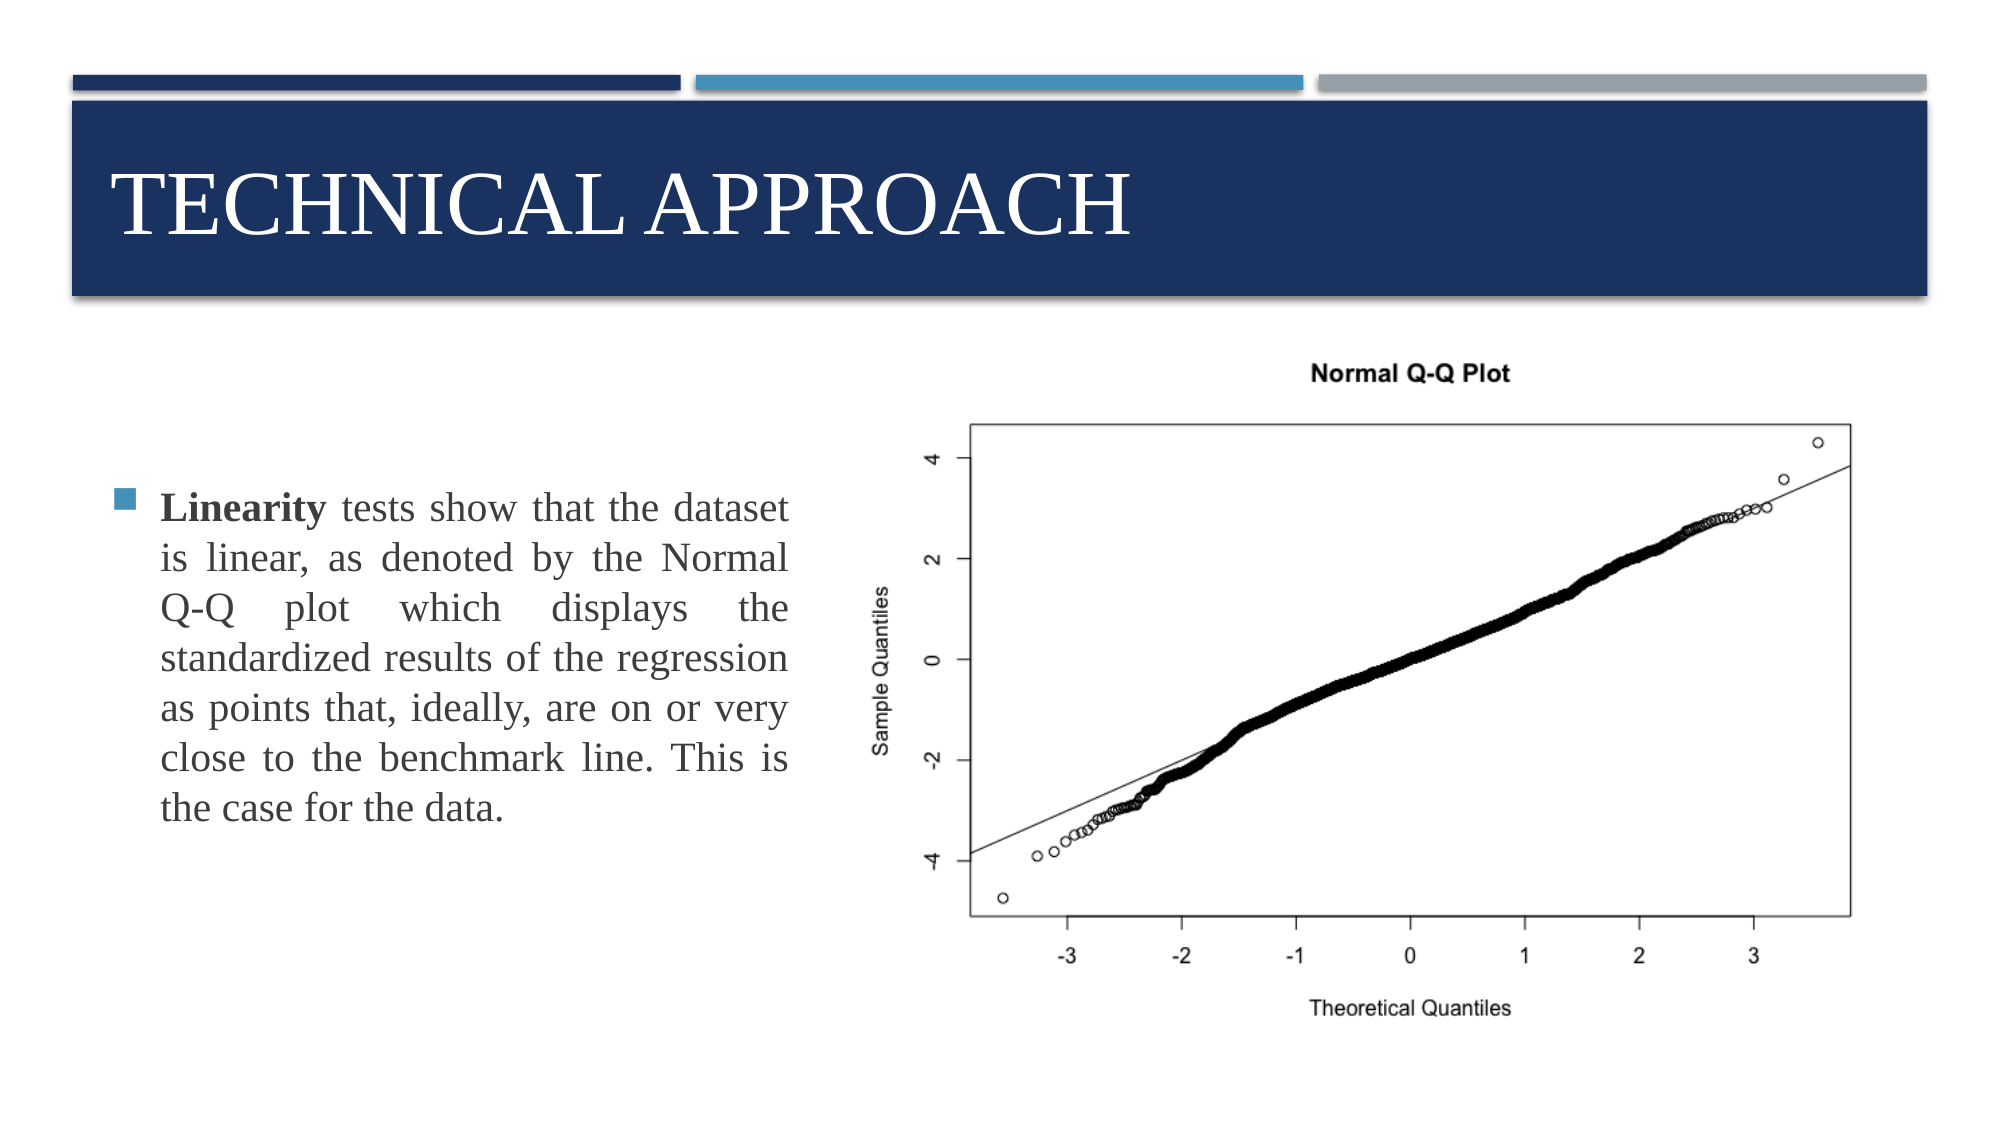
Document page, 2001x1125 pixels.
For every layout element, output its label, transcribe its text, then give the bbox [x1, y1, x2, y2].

picture [864, 318, 1906, 1048]
title Technical approach [95, 189, 1746, 370]
text_box [70, 415, 1919, 1096]
